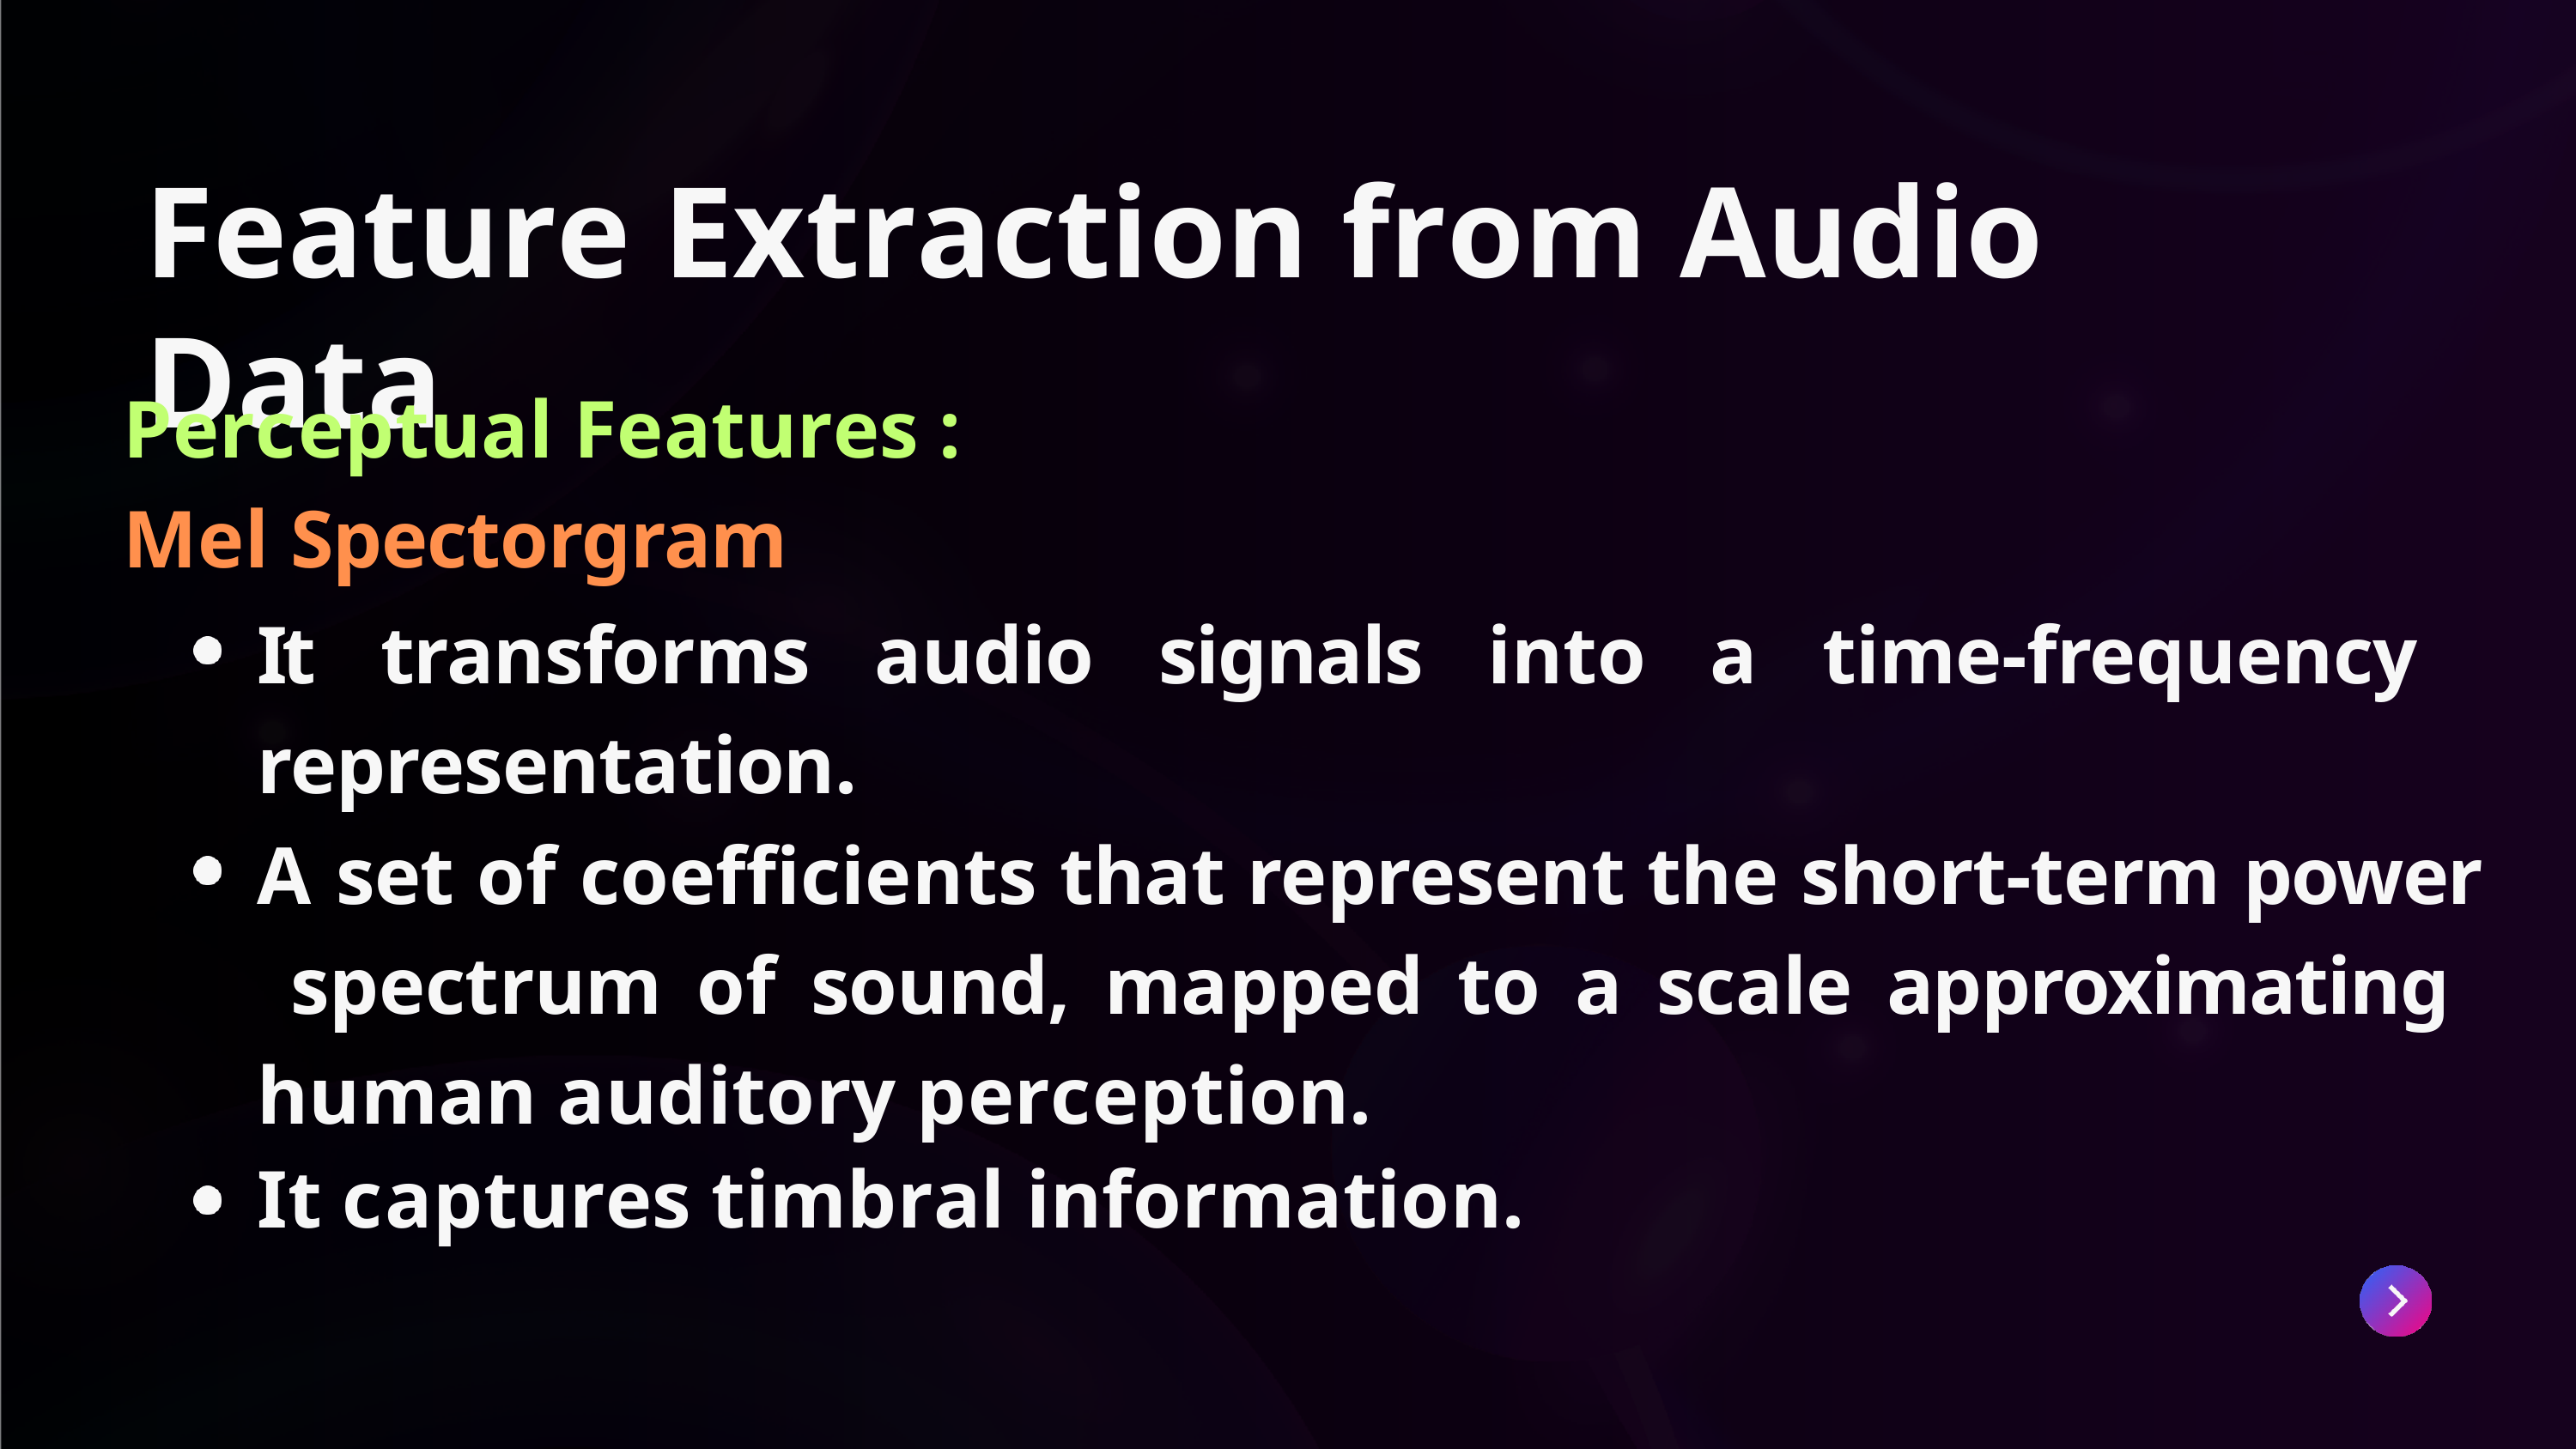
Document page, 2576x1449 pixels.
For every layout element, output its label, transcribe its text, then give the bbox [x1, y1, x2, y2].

text_box Perceptual Features : Mel Spectorgram It transforms audio signals into a time-frequency representation. A set of coefficients that represent the short-term power spectrum of sound, mapped to a scale approximating human auditory perception. It captures timbral information. [121, 361, 2483, 1244]
picture [0, 0, 2576, 1449]
title Feature Extraction from Audio Data [143, 150, 2283, 361]
